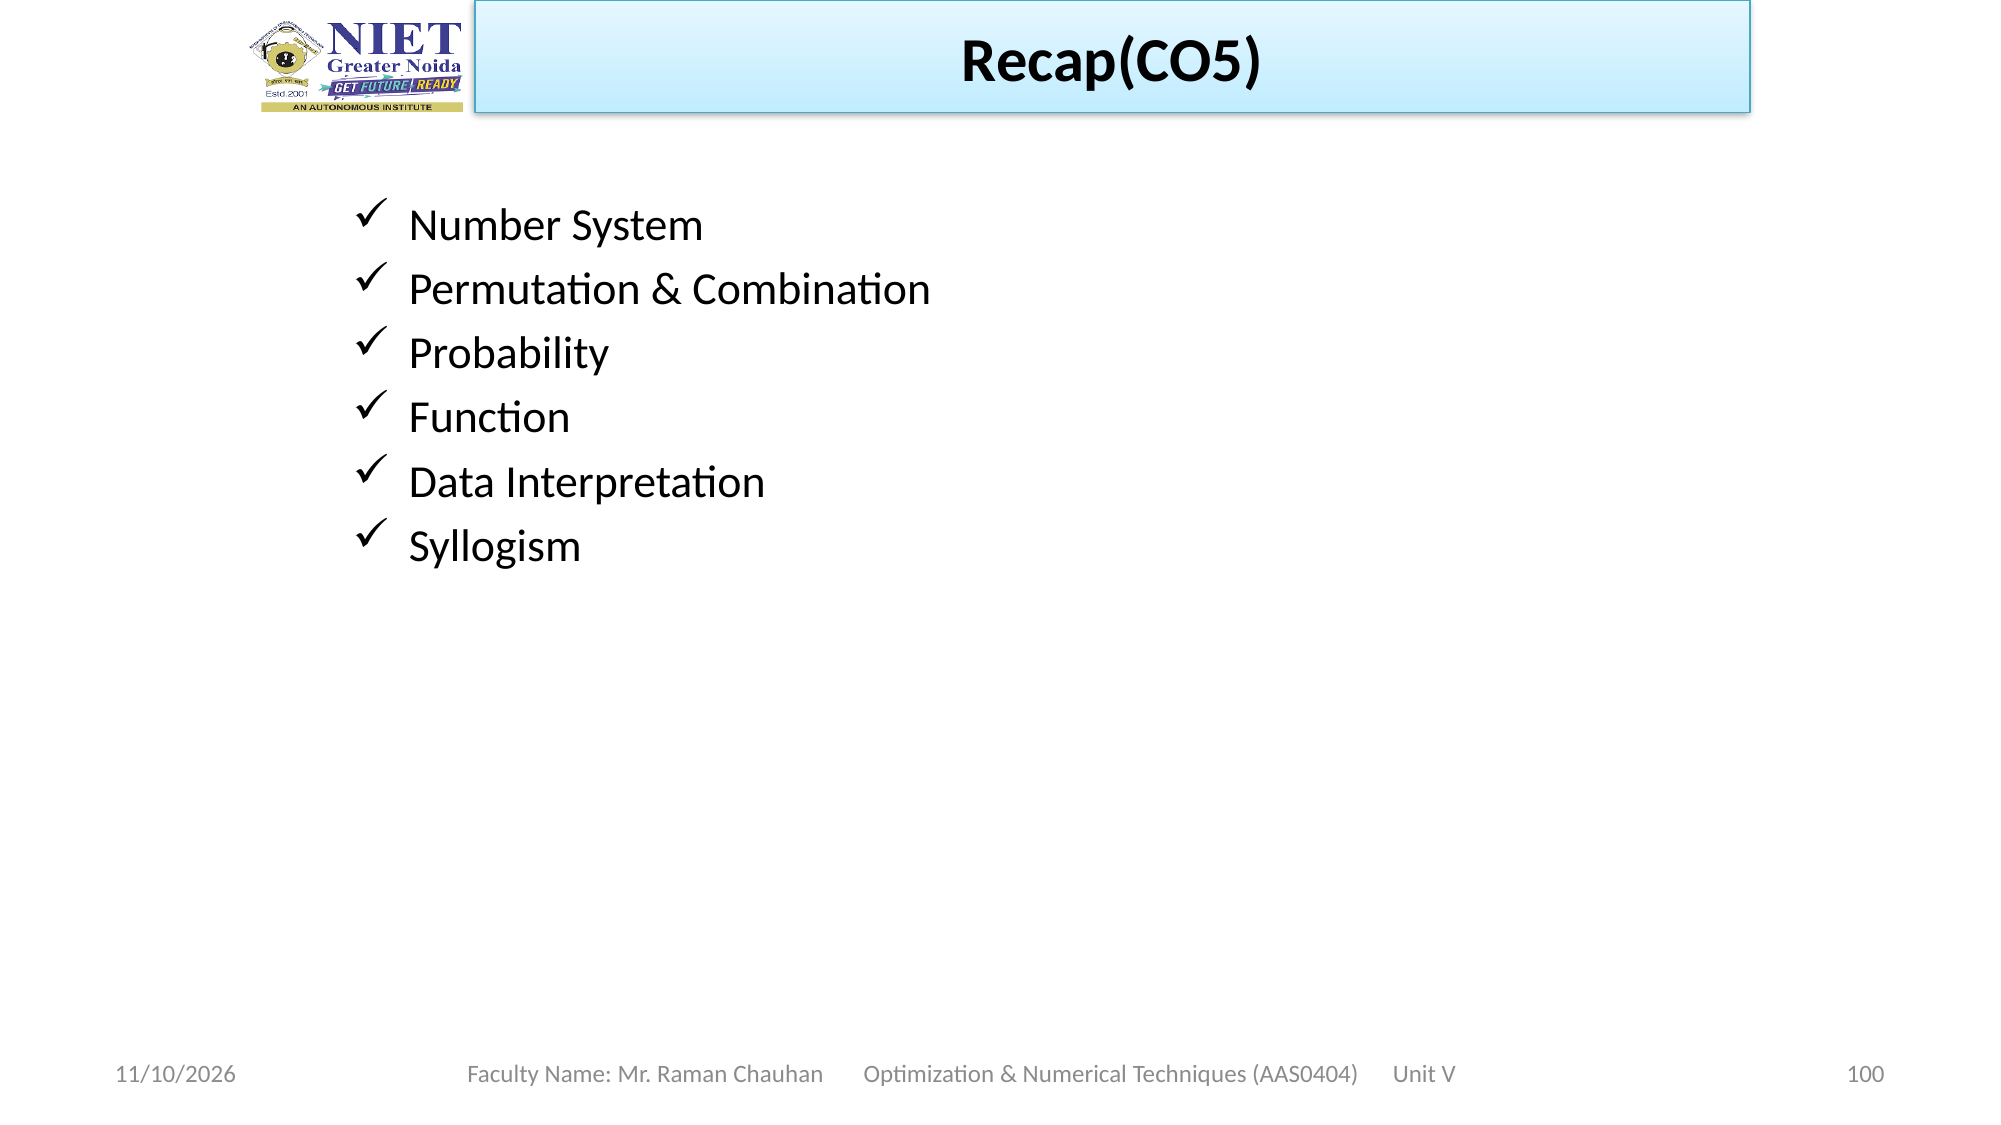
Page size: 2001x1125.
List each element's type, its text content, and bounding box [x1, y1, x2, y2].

text_box Recap(CO5) [474, 0, 1751, 113]
picture [249, 21, 463, 112]
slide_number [99, 1042, 438, 1103]
footer Faculty Name: Mr. Raman Chauhan Optimization & Numerical Techniques (AAS0404) Unit V [438, 1042, 1433, 1103]
list Number System Permutation & Combination Probability Function Data Interpretation Syllogism [337, 187, 1688, 930]
slide_number 100 [1433, 1042, 1900, 1103]
